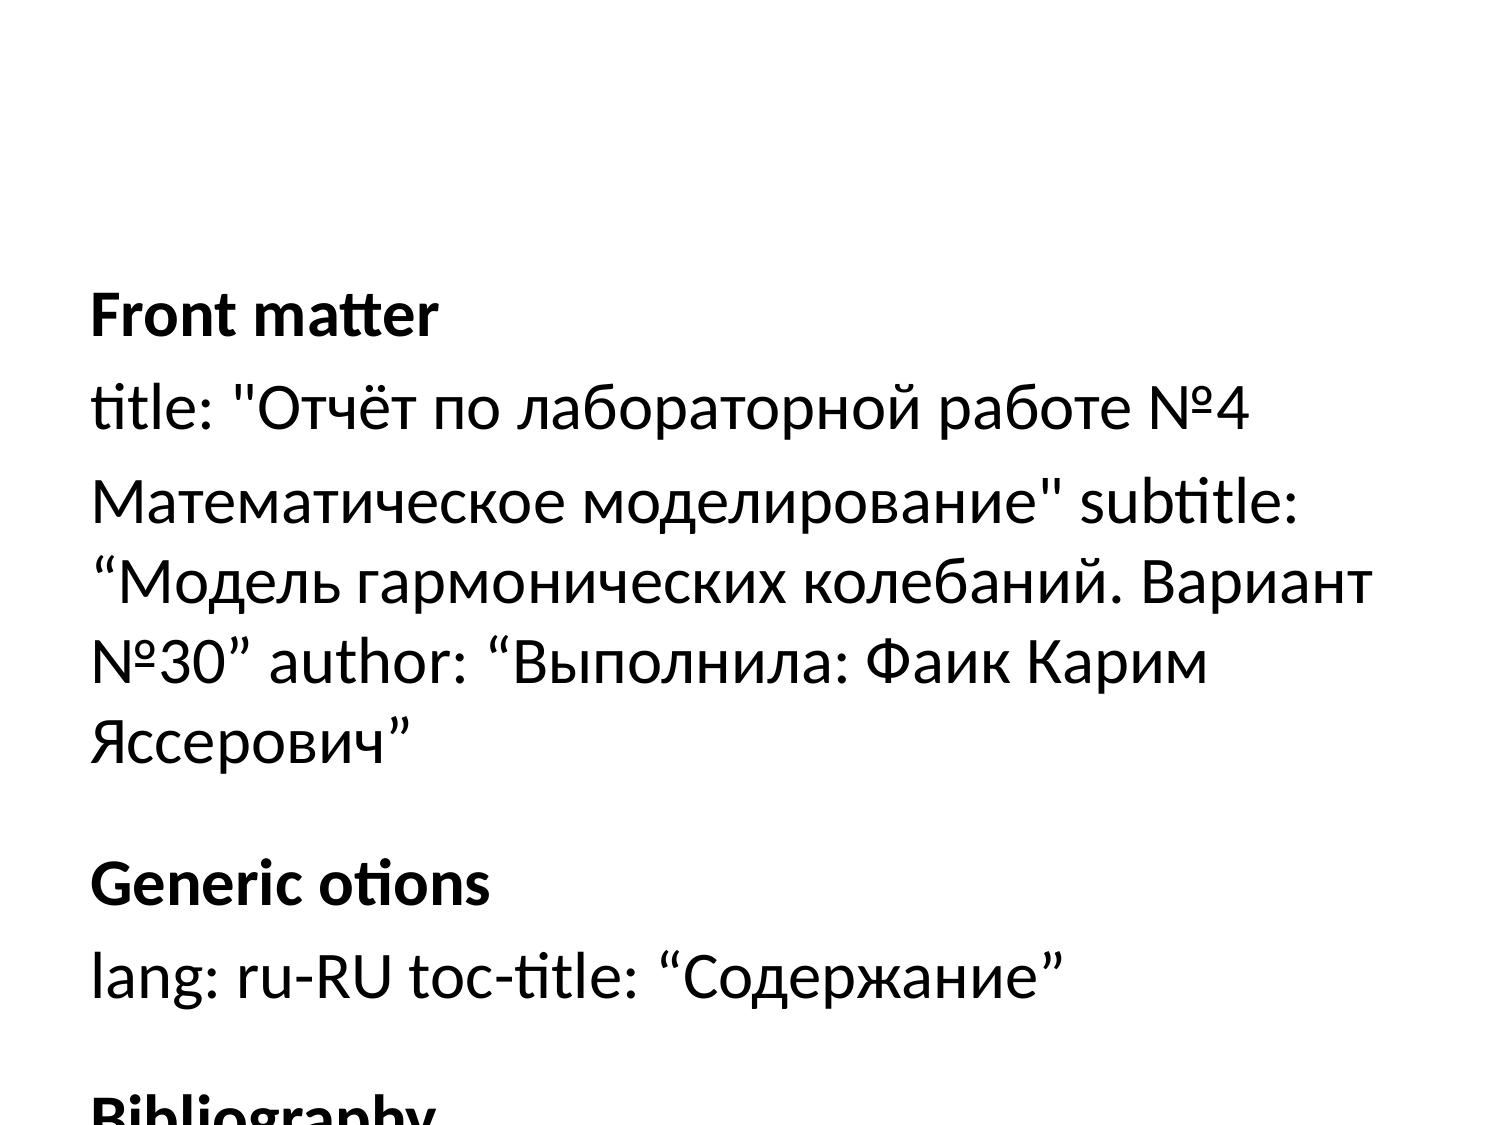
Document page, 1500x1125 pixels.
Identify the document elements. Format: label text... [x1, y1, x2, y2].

list Front matter title: "Отчёт по лабораторной работе №4 Математическое моделирование" subtitle: “Модель гармонических колебаний. Вариант №30” author: “Выполнила: Фаик Карим Яссерович” Generic otions lang: ru-RU toc-title: “Содержание” Bibliography bibliography: bib/cite.bib csl: pandoc/csl/gost-r-7-0-5-2008-numeric.csl Pdf output format toc: true # Table of contents toc-depth: 2 lof: true # List of figures fontsize: 12pt linestretch: 1.5 papersize: a4 documentclass: scrreprt ## I18n polyglossia polyglossia-lang: name: russian options: - spelling=modern - babelshorthands=true polyglossia-otherlangs: name: english ## I18n babel babel-lang: russian babel-otherlangs: english ## Fonts mainfont: PT Serif romanfont: PT Serif sansfont: PT Sans monofont: PT Mono mainfontoptions: Ligatures=TeX romanfontoptions: Ligatures=TeX sansfontoptions: Ligatures=TeX,Scale=MatchLowercase monofontoptions: Scale=MatchLowercase,Scale=0.9 ## Biblatex biblatex: true biblio-style: “gost-numeric” biblatexoptions: - parentracker=true - backend=biber - hyperref=auto - language=auto - autolang=other* - citestyle=gost-numeric ## Pandoc-crossref LaTeX customization figureTitle: “Рис.” tableTitle: “Таблица” listingTitle: “Листинг” lofTitle: “Список иллюстраций” lolTitle: “Листинги” ## Misc options indent: true header-includes: - keep figures where there are in the text # keep figures where there are in the text [75, 262, 1425, 1005]
